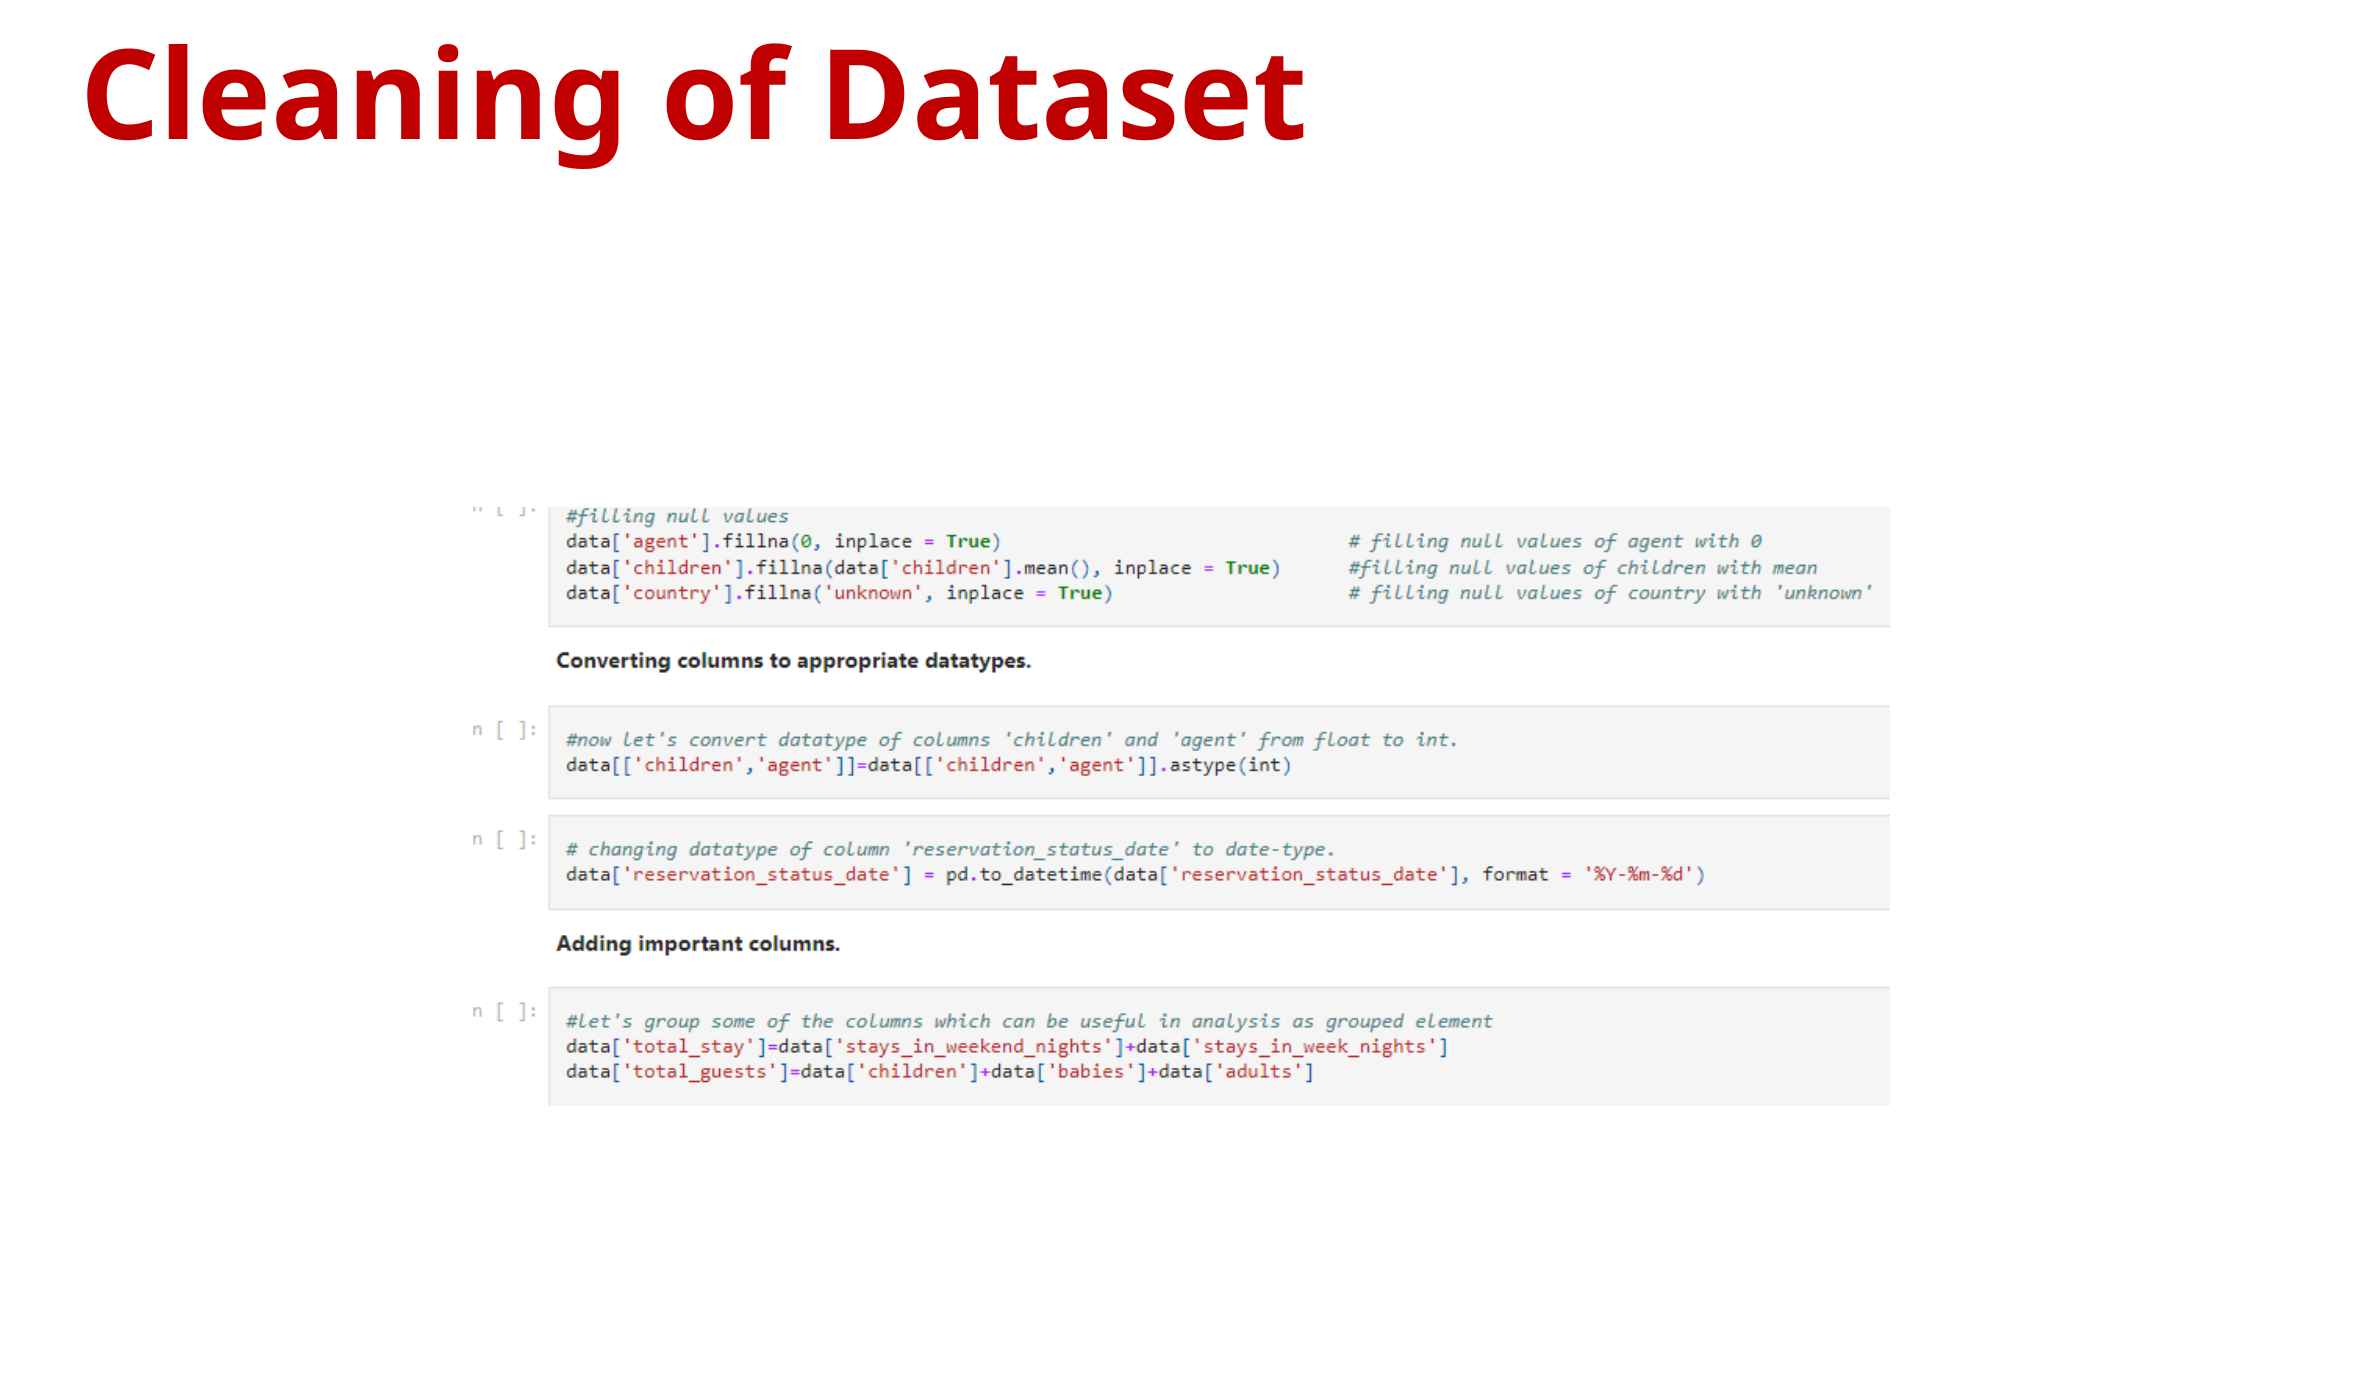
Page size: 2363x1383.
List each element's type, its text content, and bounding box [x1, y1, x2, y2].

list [472, 507, 1890, 1106]
title Cleaning of Dataset [0, 0, 2127, 199]
